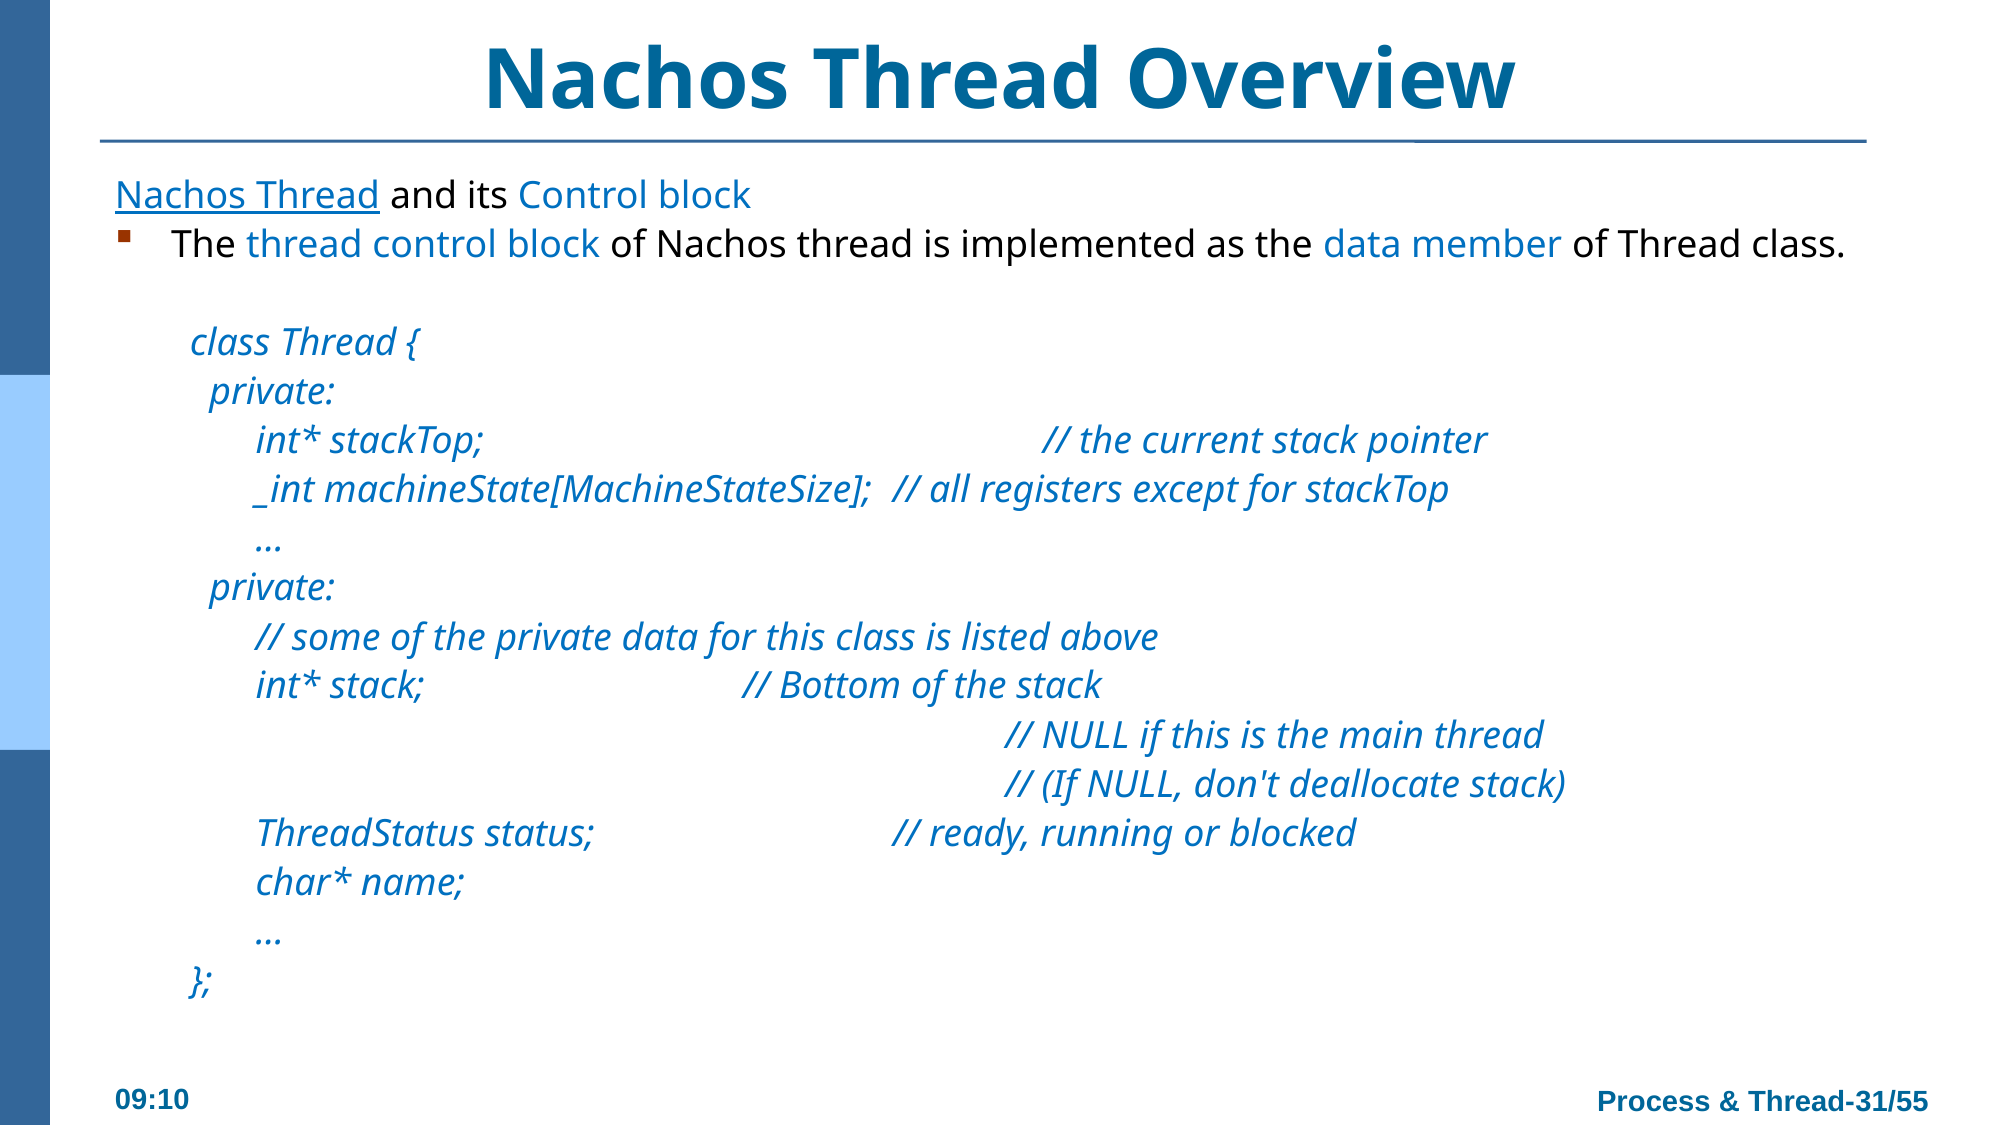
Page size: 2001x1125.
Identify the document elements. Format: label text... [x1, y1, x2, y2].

list Nachos Thread and its Control block The thread control block of Nachos thread is implemented as the data member of Thread class. class Thread { private: int* stackTop; // the current stack pointer _int machineState[MachineStateSize]; // all registers except for stackTop ... private: // some of the private data for this class is listed above int* stack; // Bottom of the stack // NULL if this is the main thread // (If NULL, don't deallocate stack) ThreadStatus status; // ready, running or blocked char* name; ... }; [99, 172, 1900, 932]
title Nachos Thread Overview [99, 38, 1900, 133]
